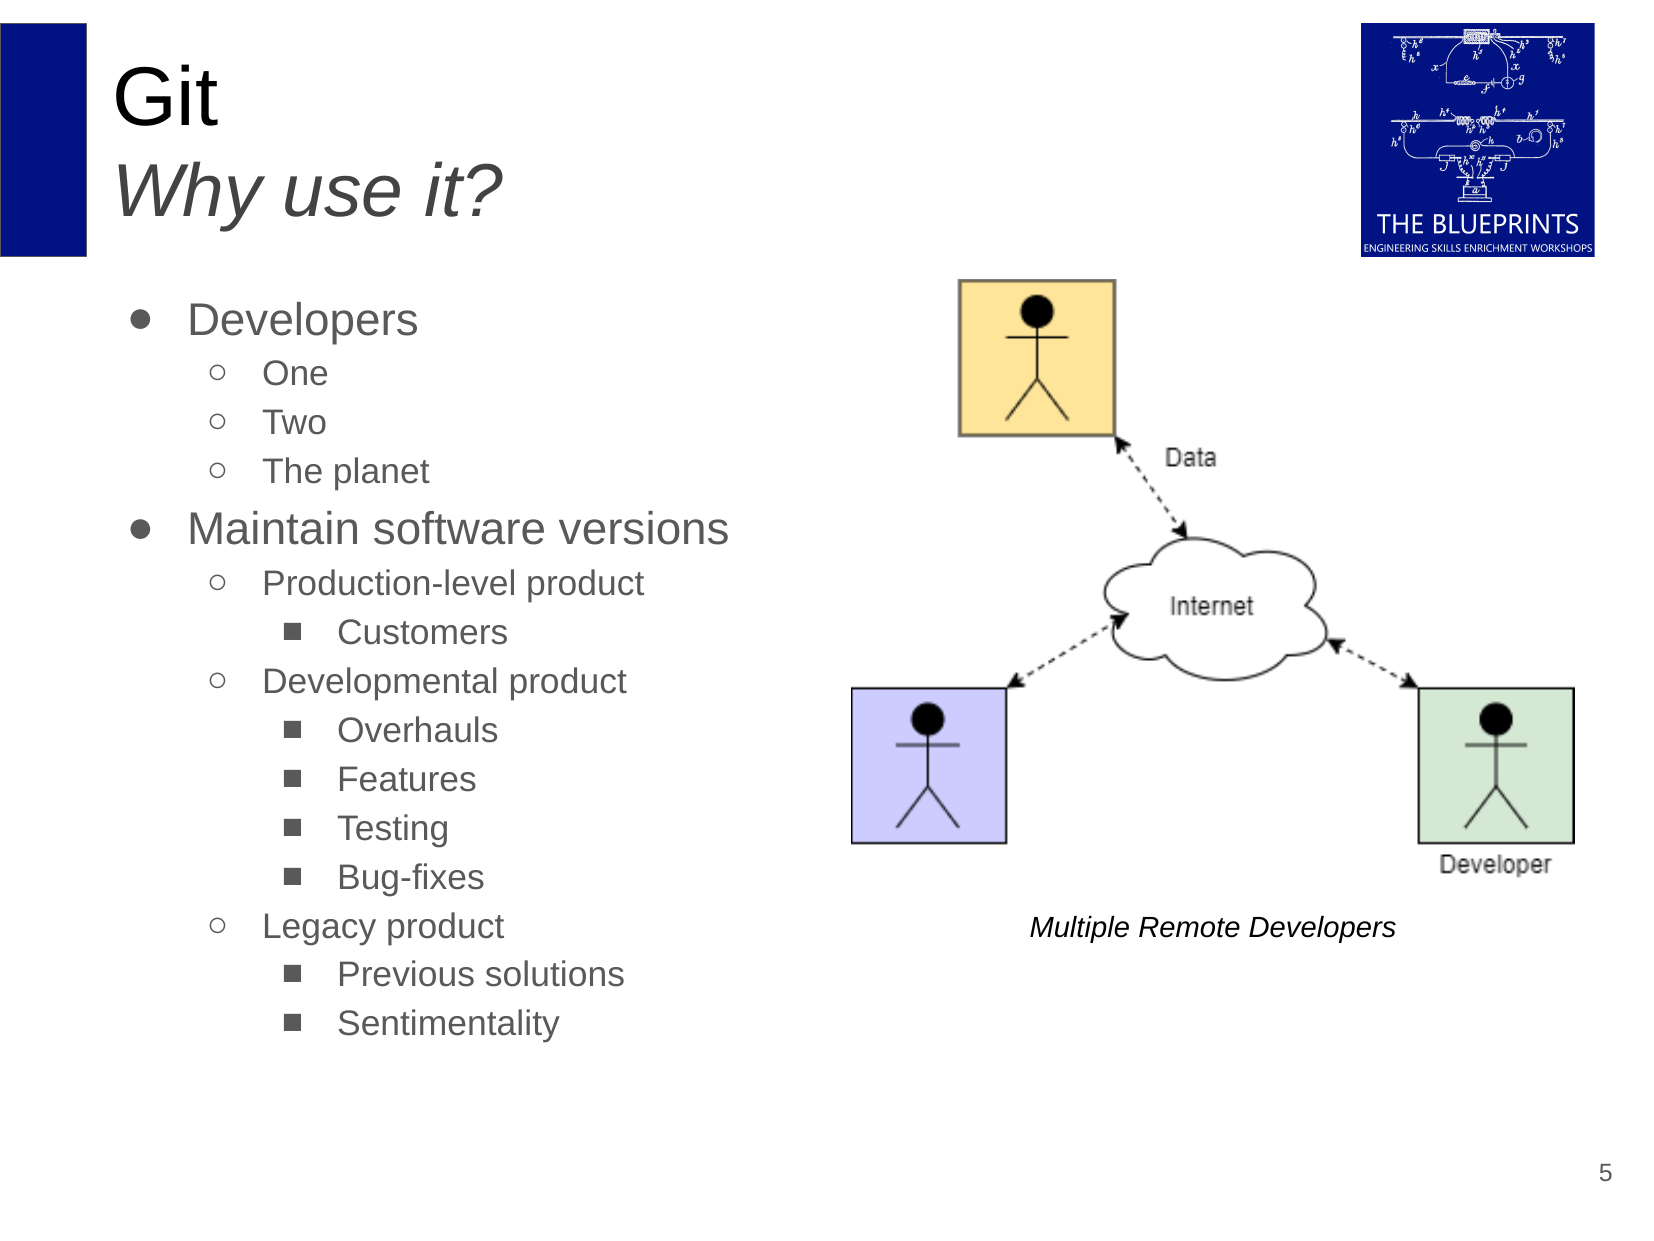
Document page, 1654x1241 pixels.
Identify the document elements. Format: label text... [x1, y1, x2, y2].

text_box Multiple Remote Developers [998, 894, 1429, 956]
picture [1375, 23, 1595, 257]
list Developers One Two The planet Maintain software versions Production-level product Customers Developmental product Overhauls Features Testing Bug-fixes Legacy product Previous solutions Sentimentality [93, 262, 817, 1125]
title Git Why use it? [93, 23, 1375, 257]
slide_number ‹#› [1532, 1124, 1632, 1220]
picture [851, 279, 1575, 886]
